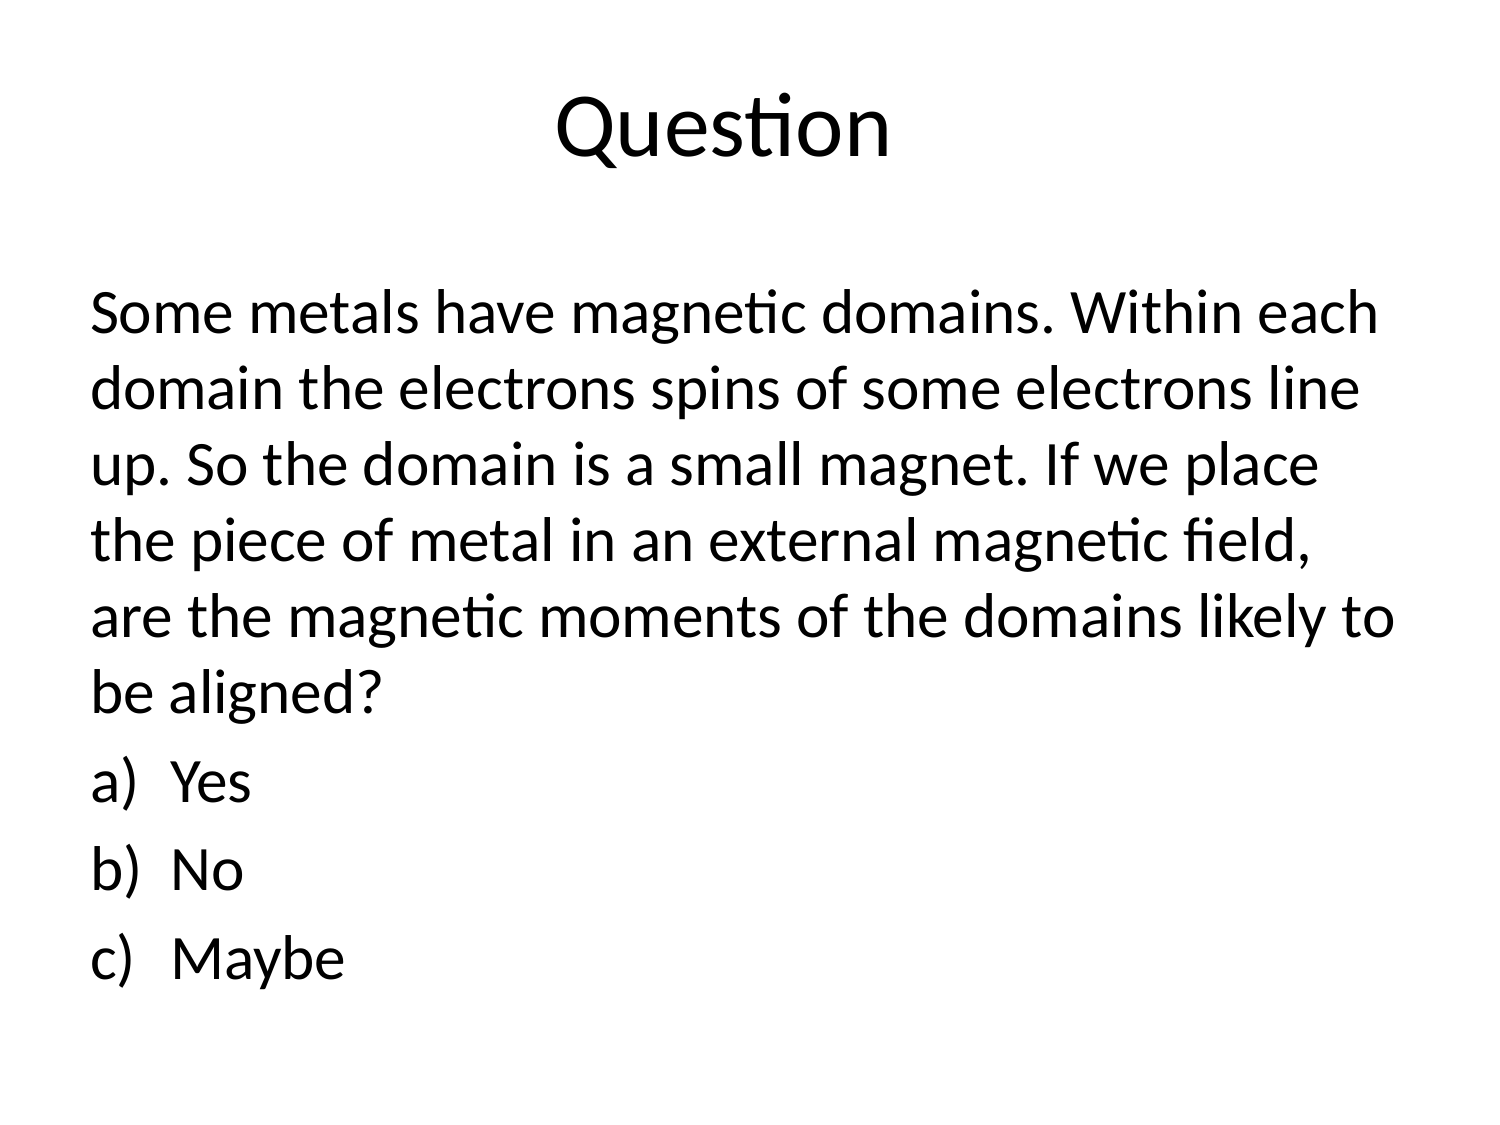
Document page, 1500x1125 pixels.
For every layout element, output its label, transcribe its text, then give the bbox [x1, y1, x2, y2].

list Some metals have magnetic domains. Within each domain the electrons spins of some electrons line up. So the domain is a small magnet. If we place the piece of metal in an external magnetic field, are the magnetic moments of the domains likely to be aligned? Yes No Maybe [75, 262, 1425, 1005]
title Question [48, 26, 1399, 214]
